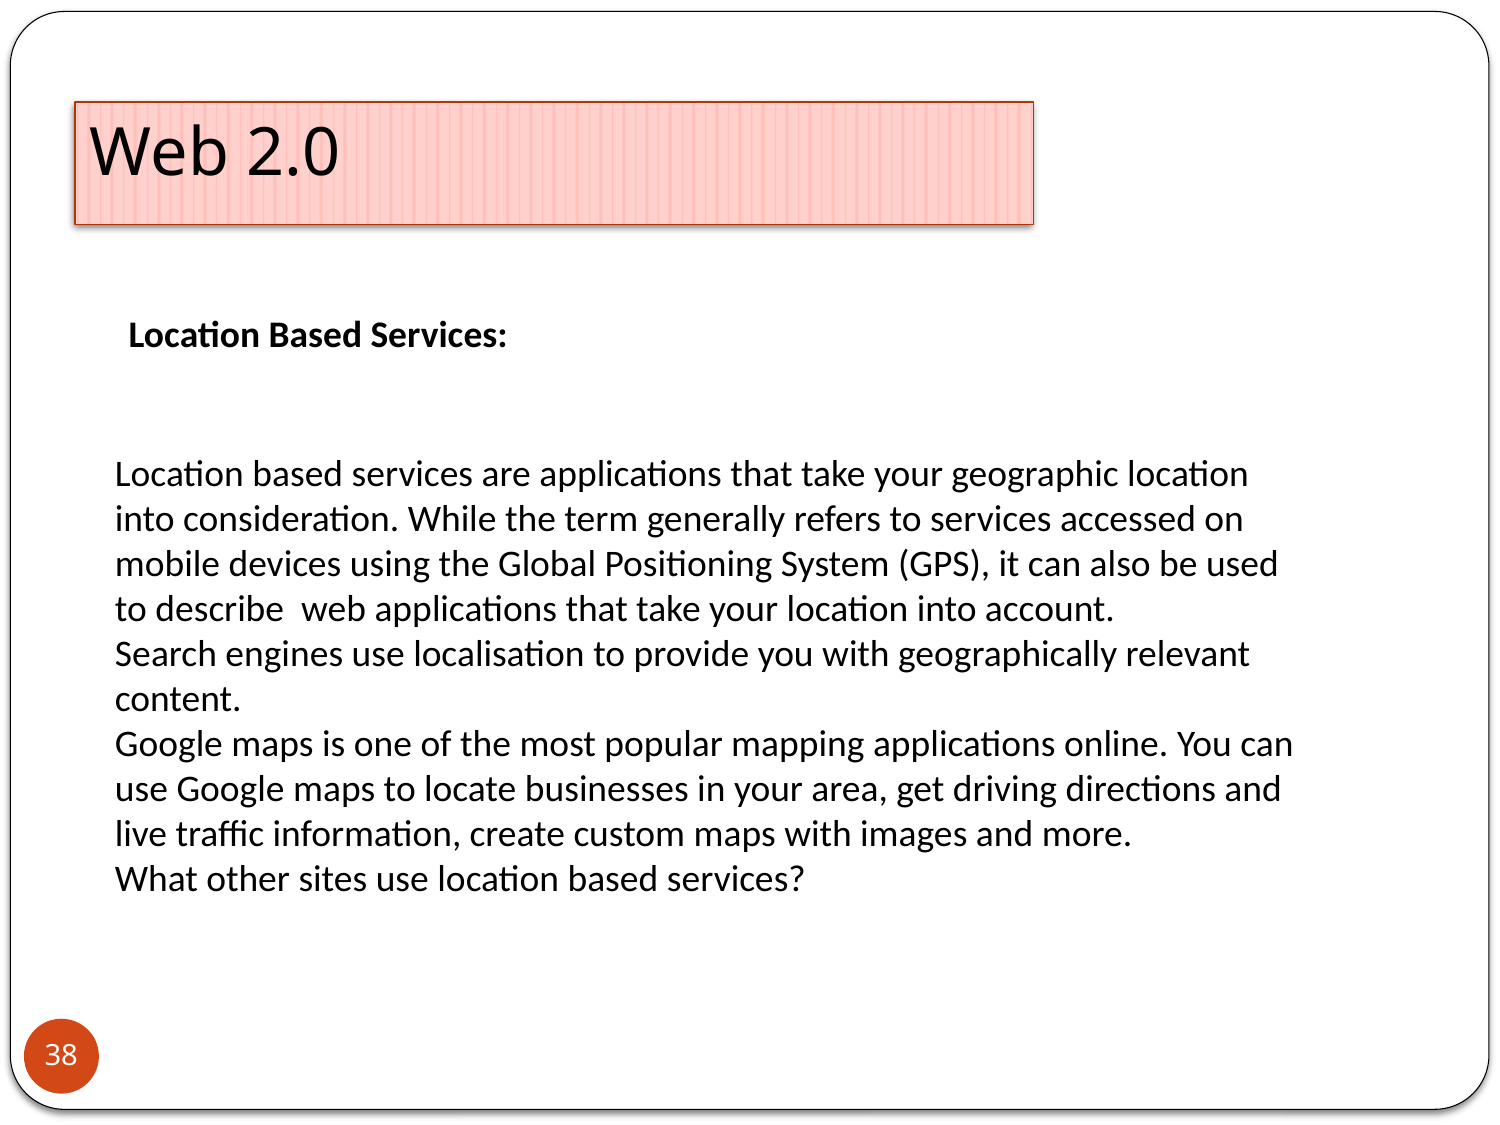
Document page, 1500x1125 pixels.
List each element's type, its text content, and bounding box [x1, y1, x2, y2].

list [74, 278, 1426, 1006]
text_box Location Based Services: [113, 302, 524, 363]
slide_number 38 [23, 1018, 99, 1094]
text_box Web 2.0 [74, 101, 1034, 225]
text_box Location based services are applications that take your geographic location into consideration. While the term generally refers to services accessed on mobile devices using the Global Positioning System (GPS), it can also be used to describe web applications that take your location into account. Search engines use localisation to provide you with geographically relevant content. Google maps is one of the most popular mapping applications online. You can use Google maps to locate businesses in your area, get driving directions and live traffic information, create custom maps with images and more. What other sites use location based services? [100, 397, 1317, 952]
